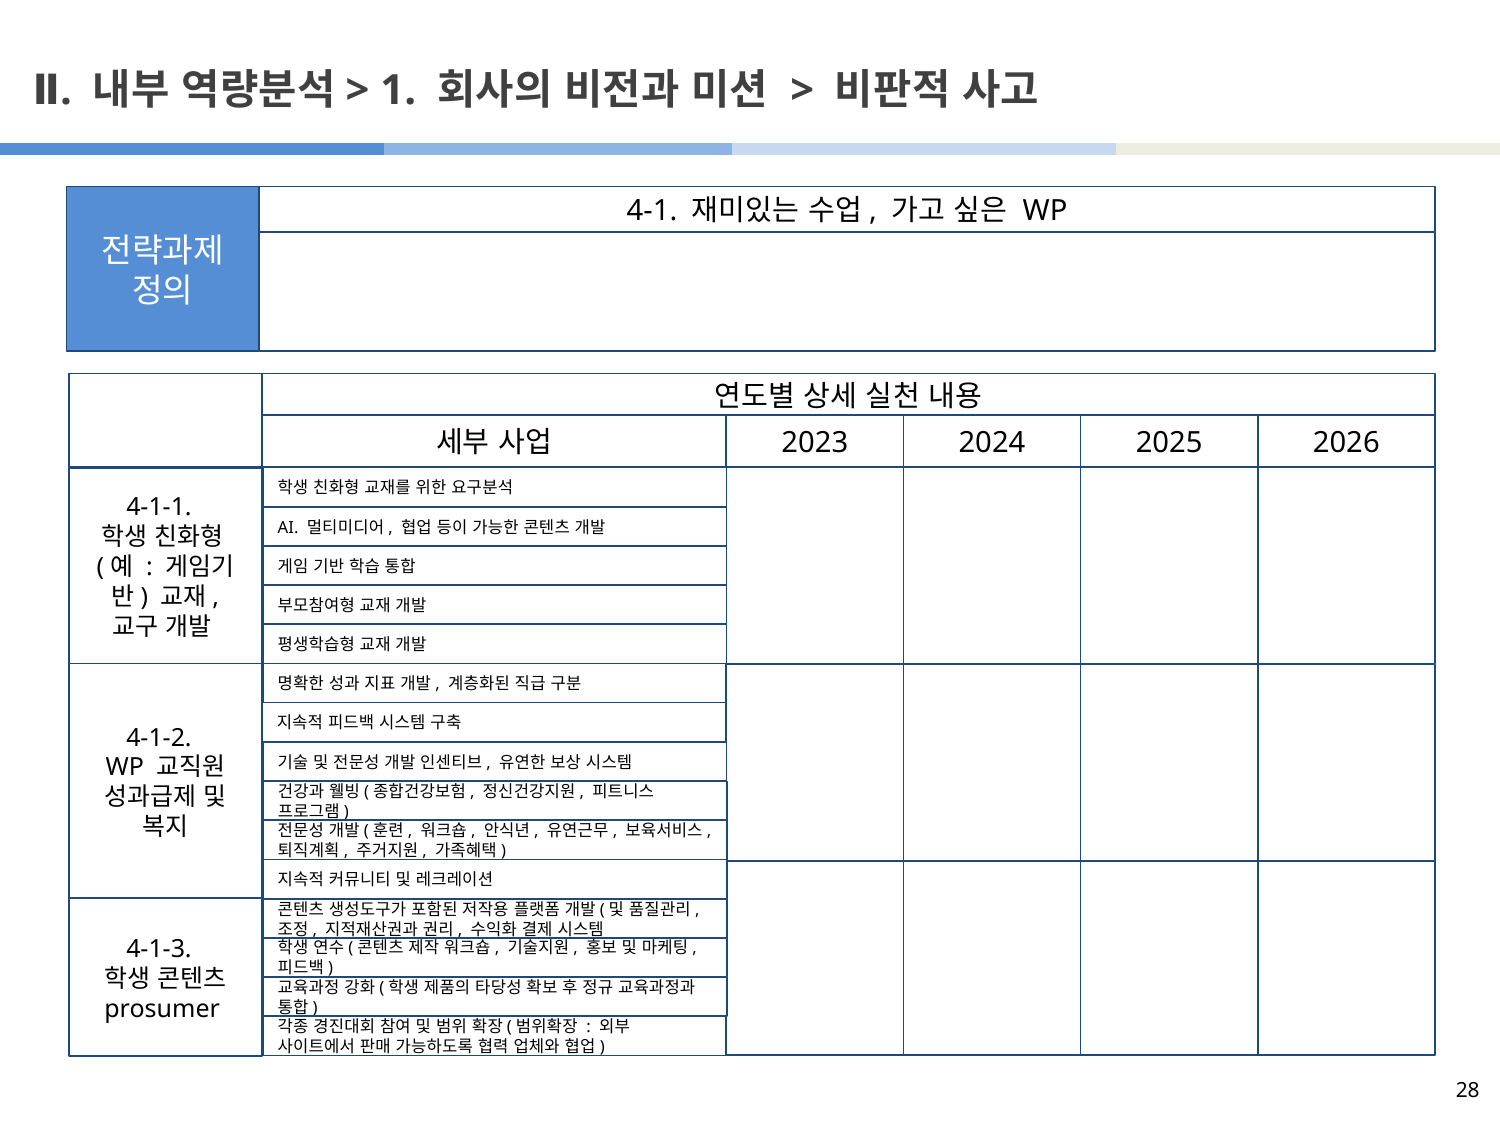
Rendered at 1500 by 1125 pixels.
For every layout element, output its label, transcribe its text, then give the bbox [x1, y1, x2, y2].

text_box 4-1-1. 학생 친화형(예 : 게임기반) 교재, 교구 개발 [67, 466, 261, 661]
text_box 전략과제 정의 [64, 184, 257, 353]
text_box 게임 기반 학습 통합 [261, 544, 729, 583]
text_box [901, 662, 1079, 859]
text_box 4-1. 재미있는 수업, 가고 싶은 WP [257, 184, 1437, 230]
text_box 28 [1435, 1068, 1495, 1111]
text_box 4-1-3. 학생 콘텐츠 prosumer [67, 896, 264, 1058]
text_box 부모참여형 교재 개발 [261, 583, 729, 622]
text_box 전문성 개발(훈련, 워크숍, 안식년, 유연근무, 보육서비스, 퇴직계획, 주거지원, 가족혜택) [261, 817, 729, 862]
text_box [728, 662, 901, 859]
text_box AI. 멀티미디어, 협업 등이 가능한 콘텐츠 개발 [261, 505, 729, 544]
text_box 2023 [724, 413, 901, 465]
text_box [901, 465, 1079, 662]
text_box [728, 859, 901, 1057]
text_box 연도별 상세 실천 내용 [260, 371, 1437, 413]
text_box [1079, 465, 1256, 662]
text_box [724, 465, 901, 662]
text_box 2025 [1079, 413, 1256, 465]
text_box 지속적 피드백 시스템 구축 [260, 701, 728, 743]
text_box 세부 사업 [260, 413, 724, 469]
text_box 학생 연수(콘텐츠 제작 워크숍, 기술지원, 홍보 및 마케팅, 피드백) [261, 935, 729, 975]
text_box 명확한 성과 지표 개발, 계층화된 직급 구분 [261, 661, 728, 701]
text_box [1256, 662, 1437, 859]
text_box 2026 [1256, 413, 1437, 465]
text_box [1079, 859, 1256, 1057]
text_box [1256, 465, 1437, 662]
text_box 건강과 웰빙(종합건강보험, 정신건강지원, 피트니스 프로그램) [261, 779, 730, 823]
text_box [257, 230, 1437, 353]
text_box 콘텐츠 생성도구가 포함된 저작용 플랫폼 개발(및 품질관리, 조정, 지적재산권과 권리, 수익화 결제 시스템 [261, 901, 729, 935]
text_box 학생 친화형 교재를 위한 요구분석 [261, 466, 729, 505]
text_box [67, 371, 260, 466]
title Ⅱ. 내부 역량분석> 1. 회사의 비전과 미션 > 비판적 사고 [17, 42, 1117, 133]
text_box 2024 [901, 413, 1079, 465]
text_box 평생학습형 교재 개발 [261, 622, 729, 665]
text_box 4-1-2. WP 교직원 성과급제 및 복지 [67, 661, 261, 896]
text_box 기술 및 전문성 개발 인센티브, 유연한 보상 시스템 [261, 740, 729, 779]
text_box 교육과정 강화(학생 제품의 타당성 확보 후 정규 교육과정과 통합) [261, 975, 729, 1018]
text_box [901, 859, 1079, 1057]
text_box 지속적 커뮤니티 및 레크레이션 [261, 862, 729, 901]
text_box [1079, 662, 1256, 859]
text_box [1256, 859, 1437, 1057]
text_box 각종 경진대회 참여 및 범위 확장(범위확장 : 외부 사이트에서 판매 가능하도록 협력 업체와 협업) [261, 1014, 728, 1057]
